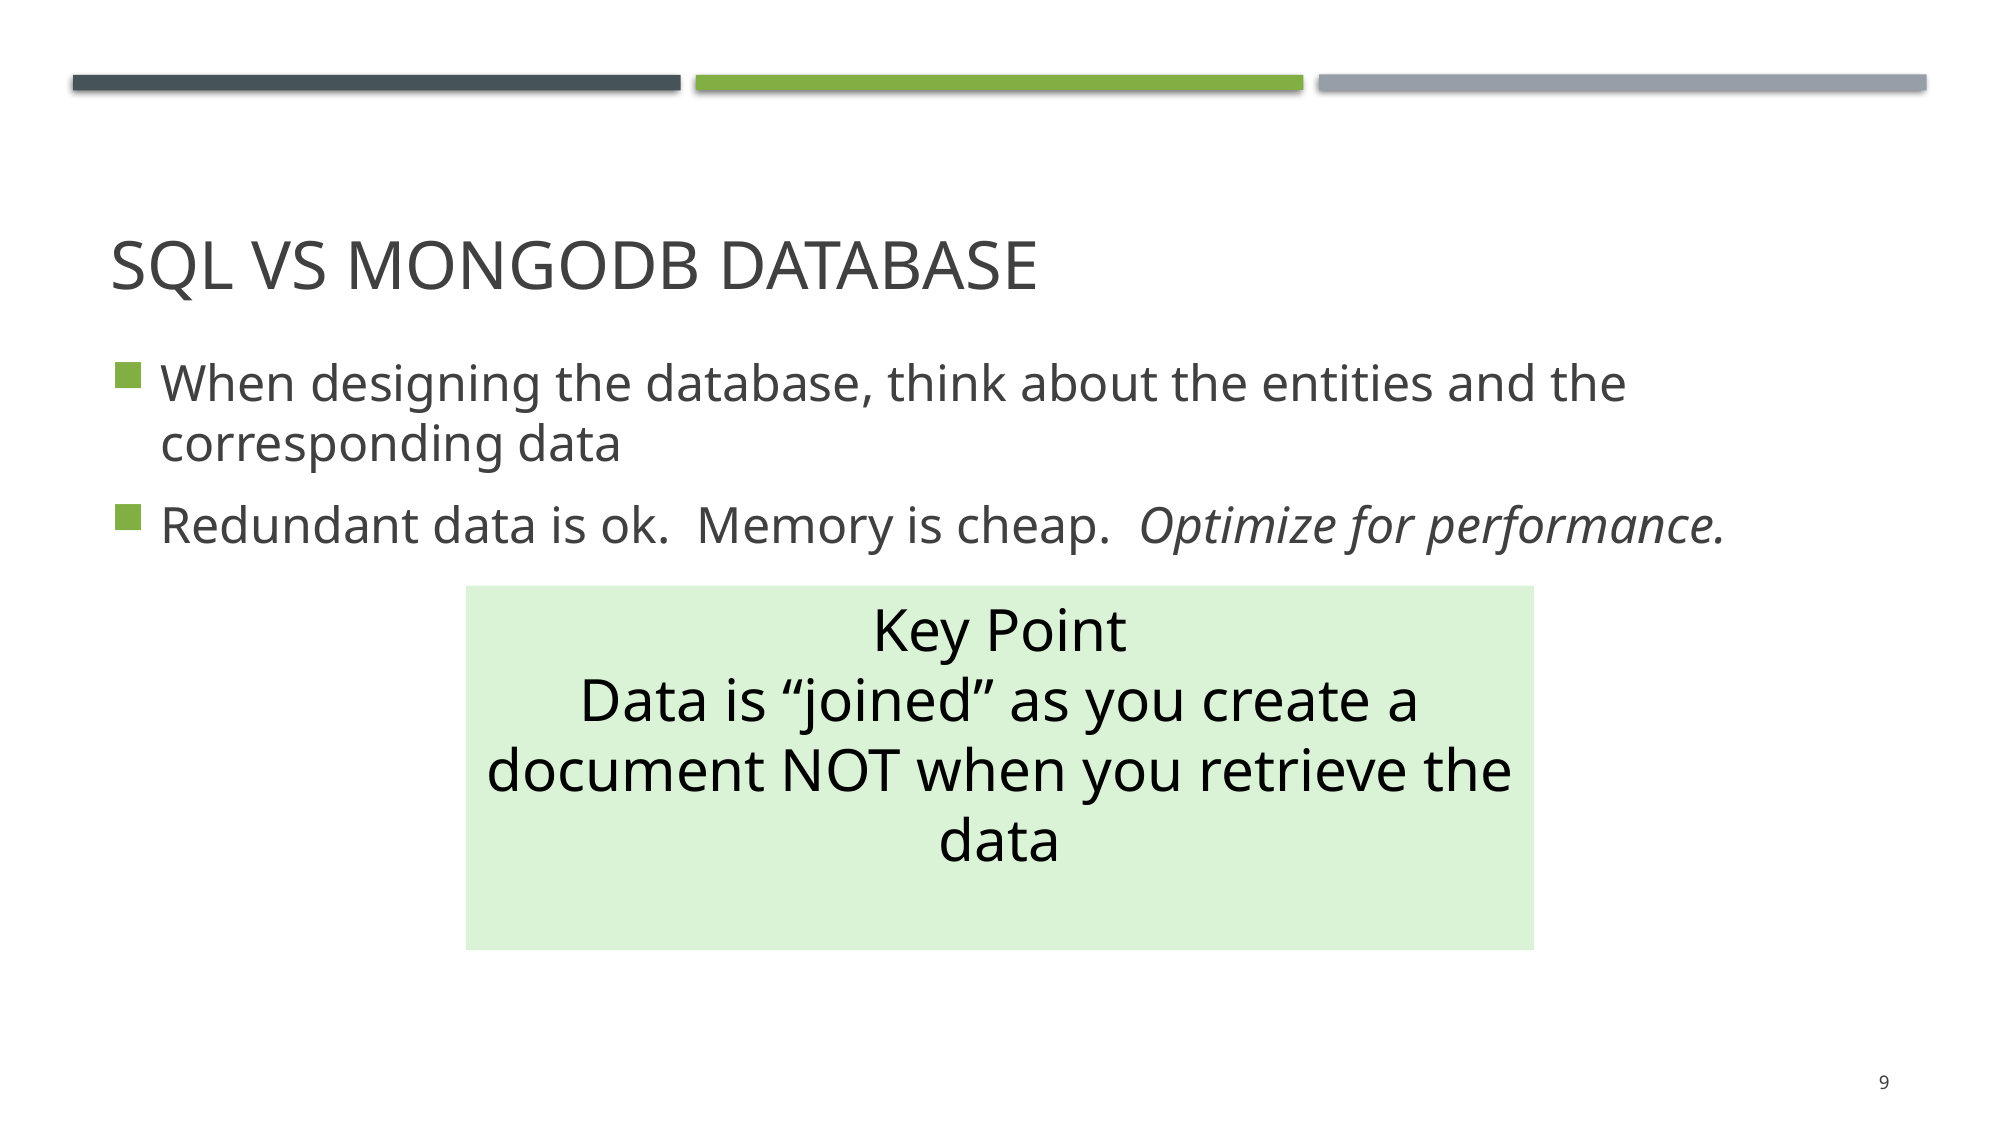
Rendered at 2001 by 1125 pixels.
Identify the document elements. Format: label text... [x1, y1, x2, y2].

slide_number 9 [1732, 1053, 1905, 1114]
list When designing the database, think about the entities and the corresponding data Redundant data is ok. Memory is cheap. Optimize for performance. [95, 343, 1905, 1054]
text_box Key Point Data is “joined” as you create a document NOT when you retrieve the data [466, 585, 1534, 951]
title SQL vs mongoDB database [95, 115, 1905, 311]
